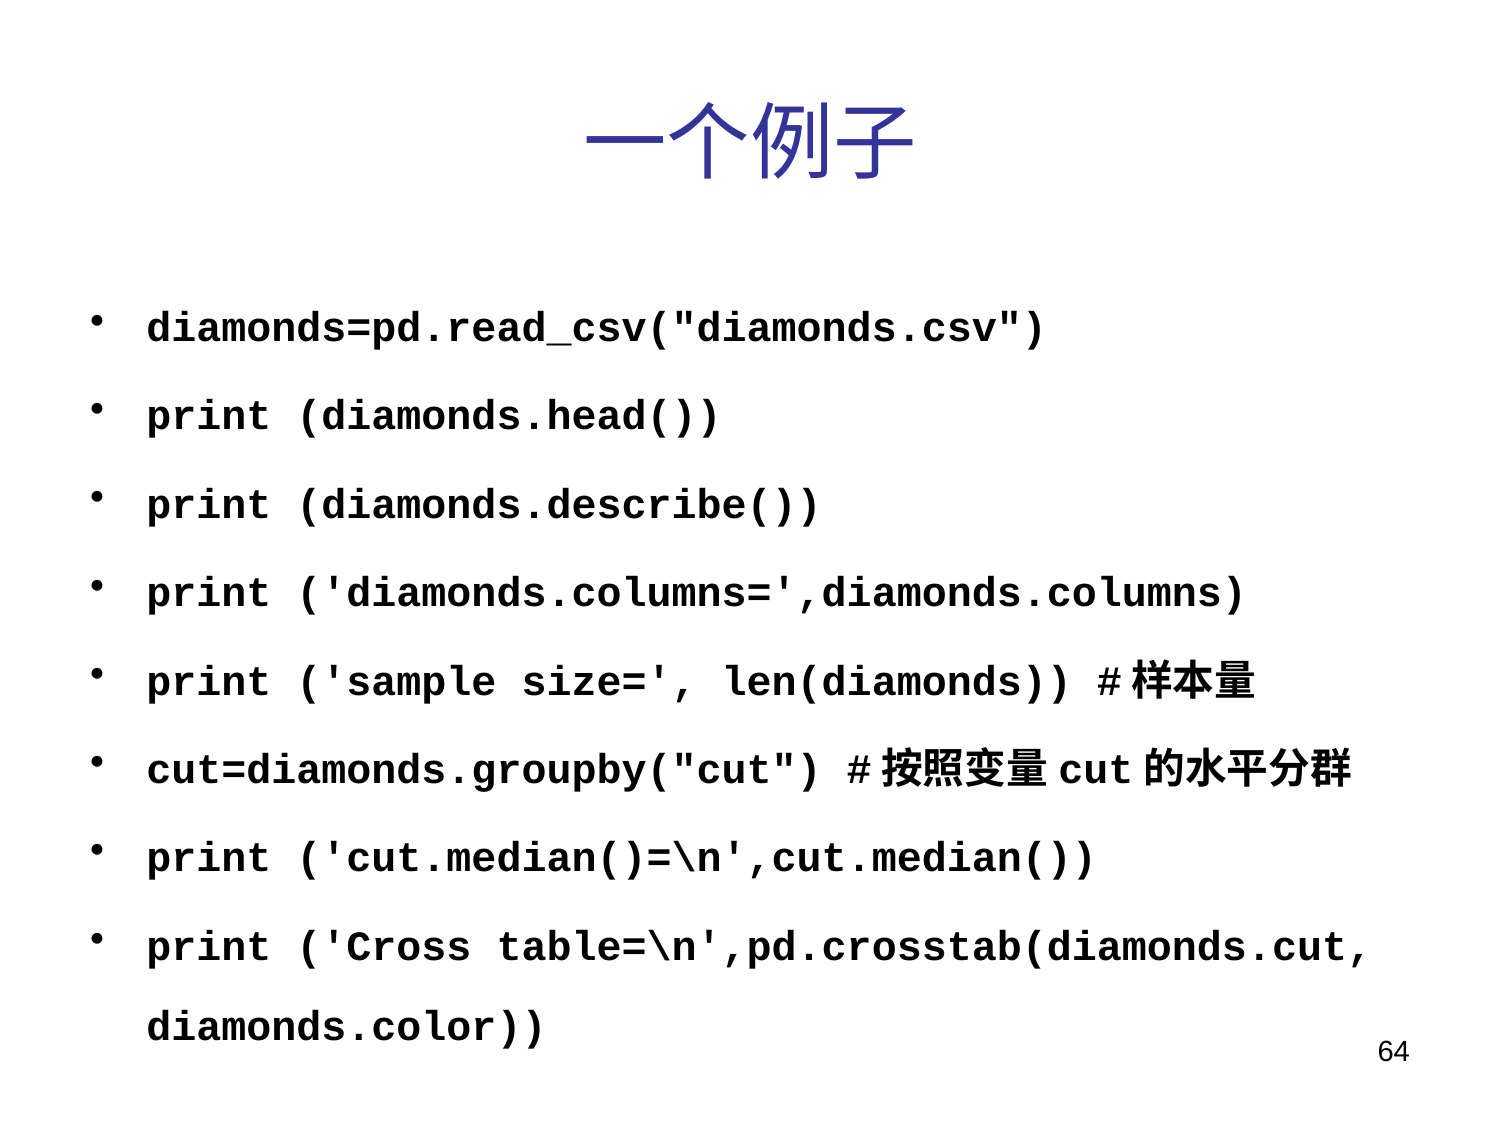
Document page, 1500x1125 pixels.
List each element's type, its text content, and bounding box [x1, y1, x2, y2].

title 一个例子 [74, 44, 1426, 233]
slide_number 64 [1074, 1024, 1426, 1103]
list diamonds=pd.read_csv("diamonds.csv") print (diamonds.head()) print (diamonds.describe()) print ('diamonds.columns=',diamonds.columns) print ('sample size=', len(diamonds)) #样本量 cut=diamonds.groupby("cut") #按照变量cut的水平分群 print ('cut.median()=\n',cut.median()) print ('Cross table=\n',pd.crosstab(diamonds.cut, diamonds.color)) [74, 262, 1426, 1006]
